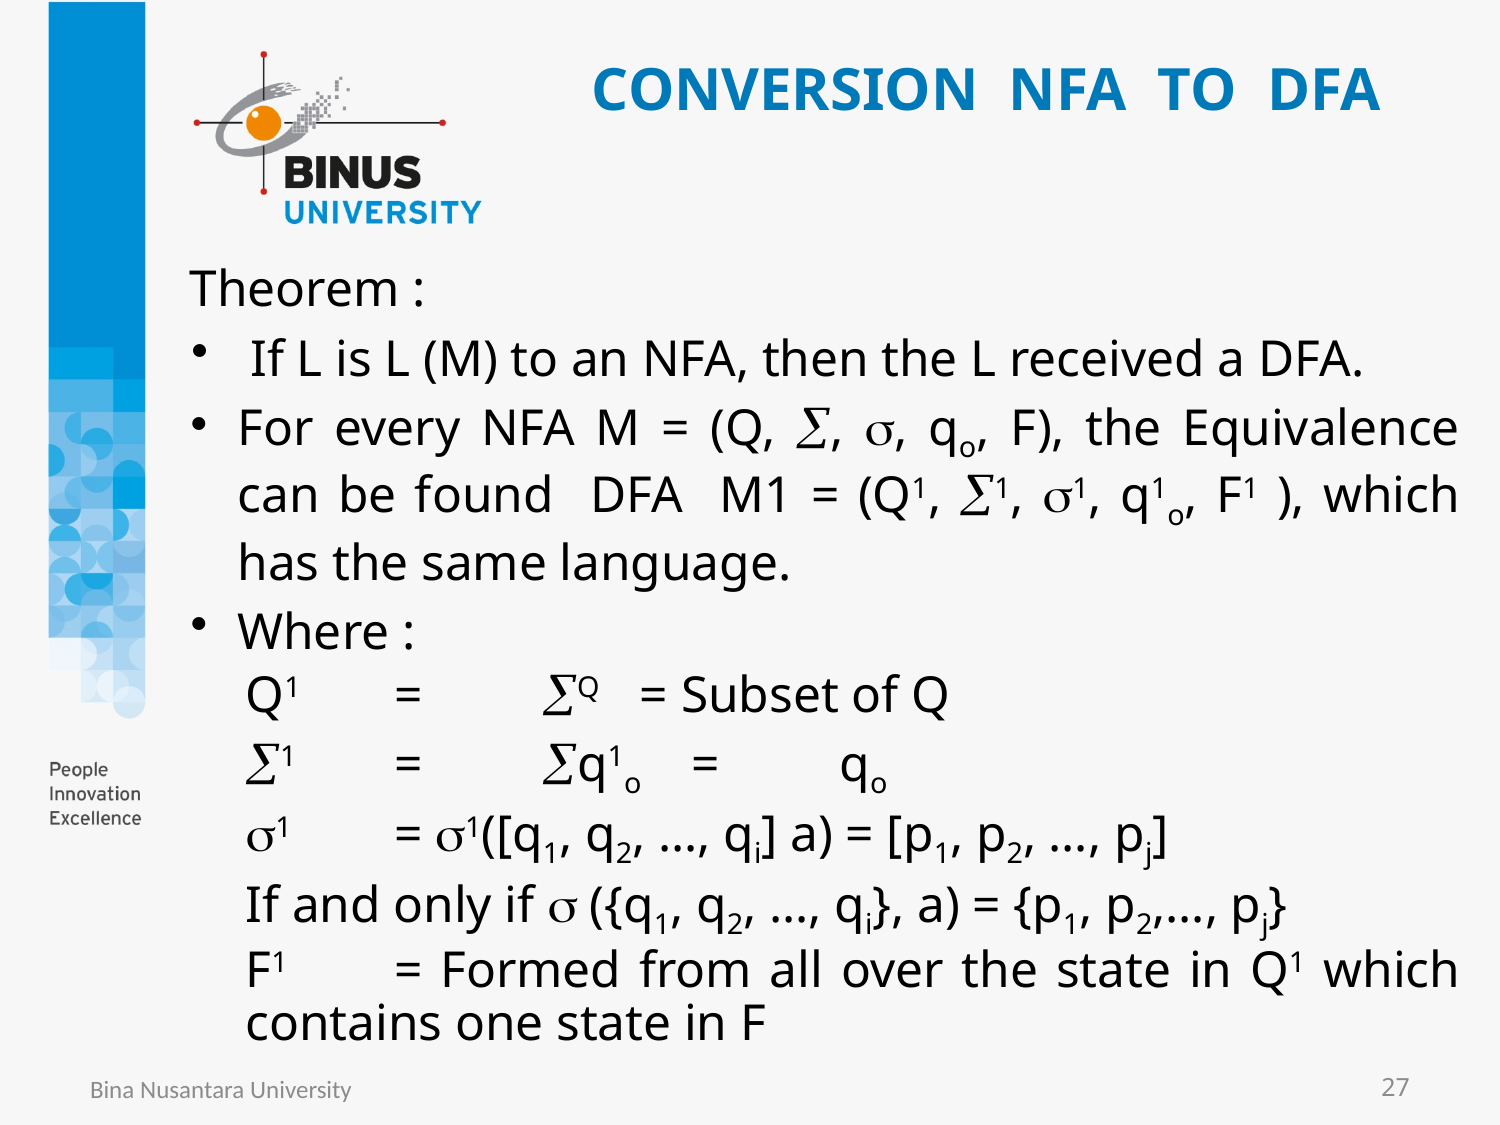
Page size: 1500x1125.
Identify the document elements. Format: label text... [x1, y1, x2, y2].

slide_number 27 [1074, 1058, 1425, 1119]
slide_number Bina Nusantara University [75, 1058, 425, 1119]
picture [0, 0, 1500, 845]
list Theorem : If L is L (M) to an NFA, then the L received a DFA. For every NFA M = (Q, , , qo, F), the Equivalence can be found DFA M1 = (Q1, 1, 1, q1o, F1 ), which has the same language. Where : Q1 = Q = Subset of Q 1 = q1o = qo 1 = 1([q1, q2, …, qi] a) = [p1, p2, …, pj] If and only if  ({q1, q2, …, qi}, a) = {p1, p2,…, pj} F1 = Formed from all over the state in Q1 which contains one state in F [174, 249, 1475, 1059]
title CONVERSION NFA TO DFA [512, 24, 1475, 150]
